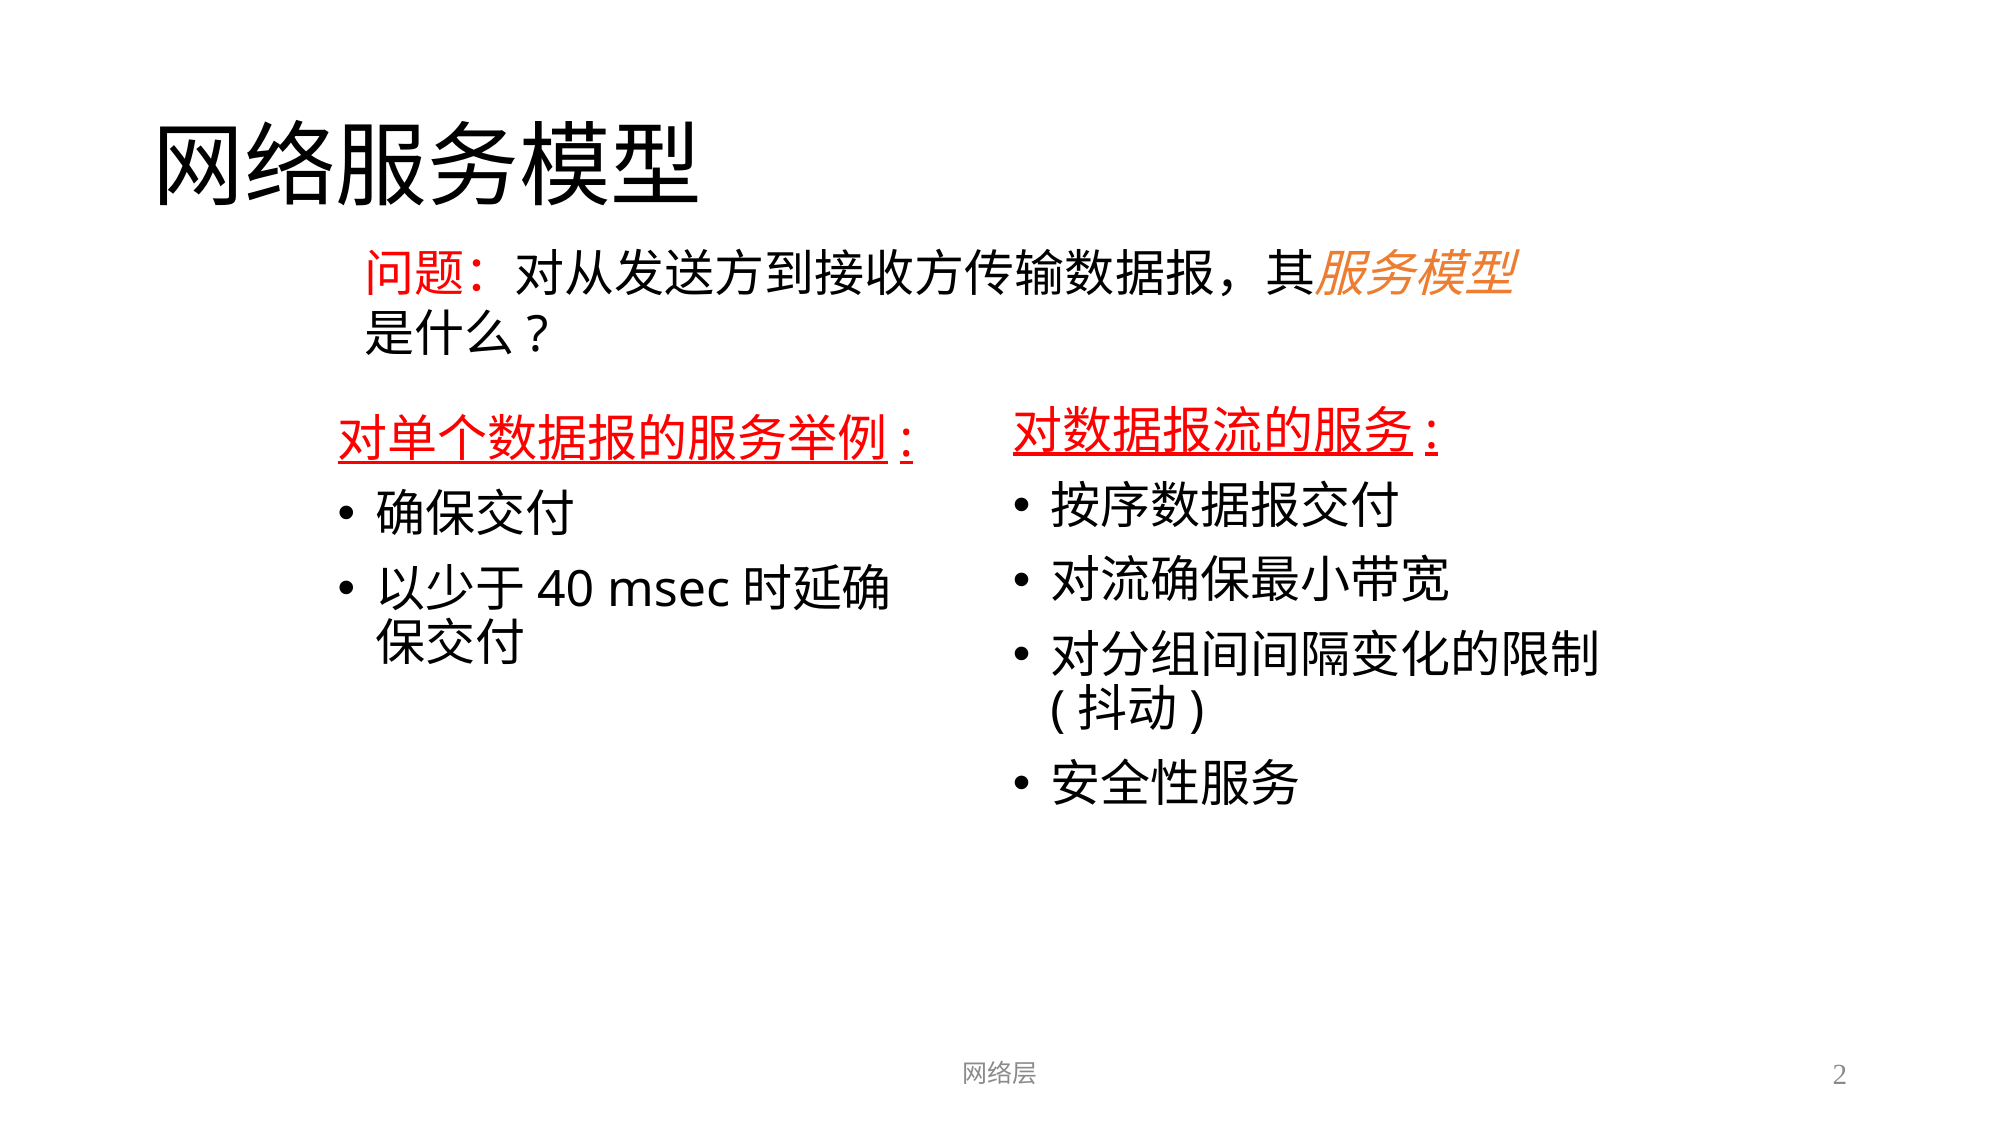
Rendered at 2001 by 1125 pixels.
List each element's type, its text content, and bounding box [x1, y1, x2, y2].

title 网络服务模型 [137, 59, 1863, 278]
text_box 问题：对从发送方到接收方传输数据报，其服务模型 是什么? [349, 234, 1590, 370]
footer 网络层 [662, 1042, 1338, 1103]
list 对单个数据报的服务举例: 确保交付 以少于40 msec时延确保交付 [322, 406, 948, 1125]
slide_number 2 [1412, 1042, 1863, 1103]
list 对数据报流的服务: 按序数据报交付 对流确保最小带宽 对分组间间隔变化的限制(抖动) 安全性服务 [997, 397, 1623, 1125]
